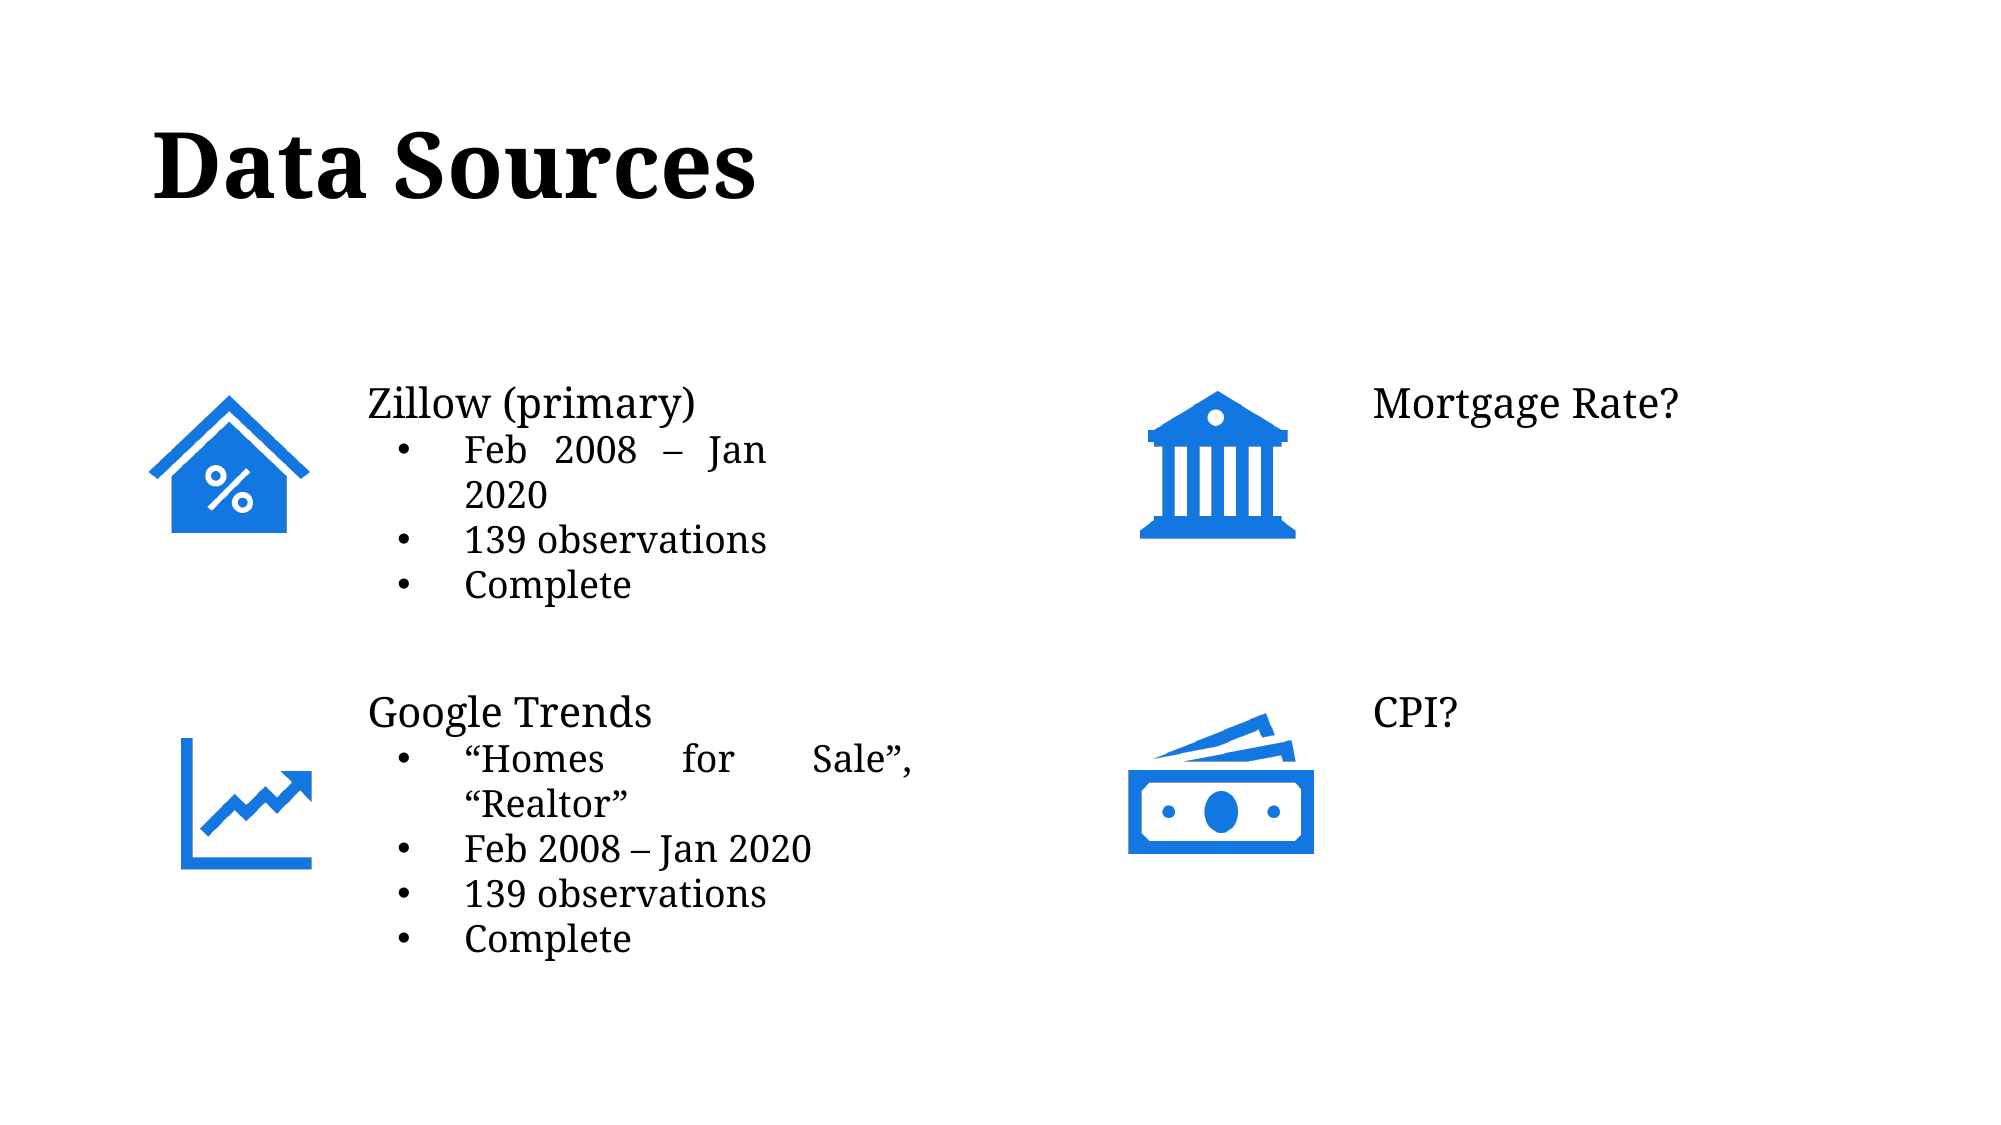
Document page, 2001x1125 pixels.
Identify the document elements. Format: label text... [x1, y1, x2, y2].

picture [1119, 366, 1316, 563]
title Data Sources [137, 59, 1863, 278]
text_box Mortgage Rate? [1357, 368, 1788, 587]
list Zillow (primary) Feb 2008 – Jan 2020 139 observations Complete [352, 368, 783, 587]
picture [137, 372, 321, 557]
picture [153, 711, 338, 896]
picture [1120, 685, 1322, 888]
text_box Google Trends “Homes for Sale”, “Realtor” Feb 2008 – Jan 2020 139 observations Complete [352, 677, 928, 896]
text_box CPI? [1357, 677, 1933, 896]
